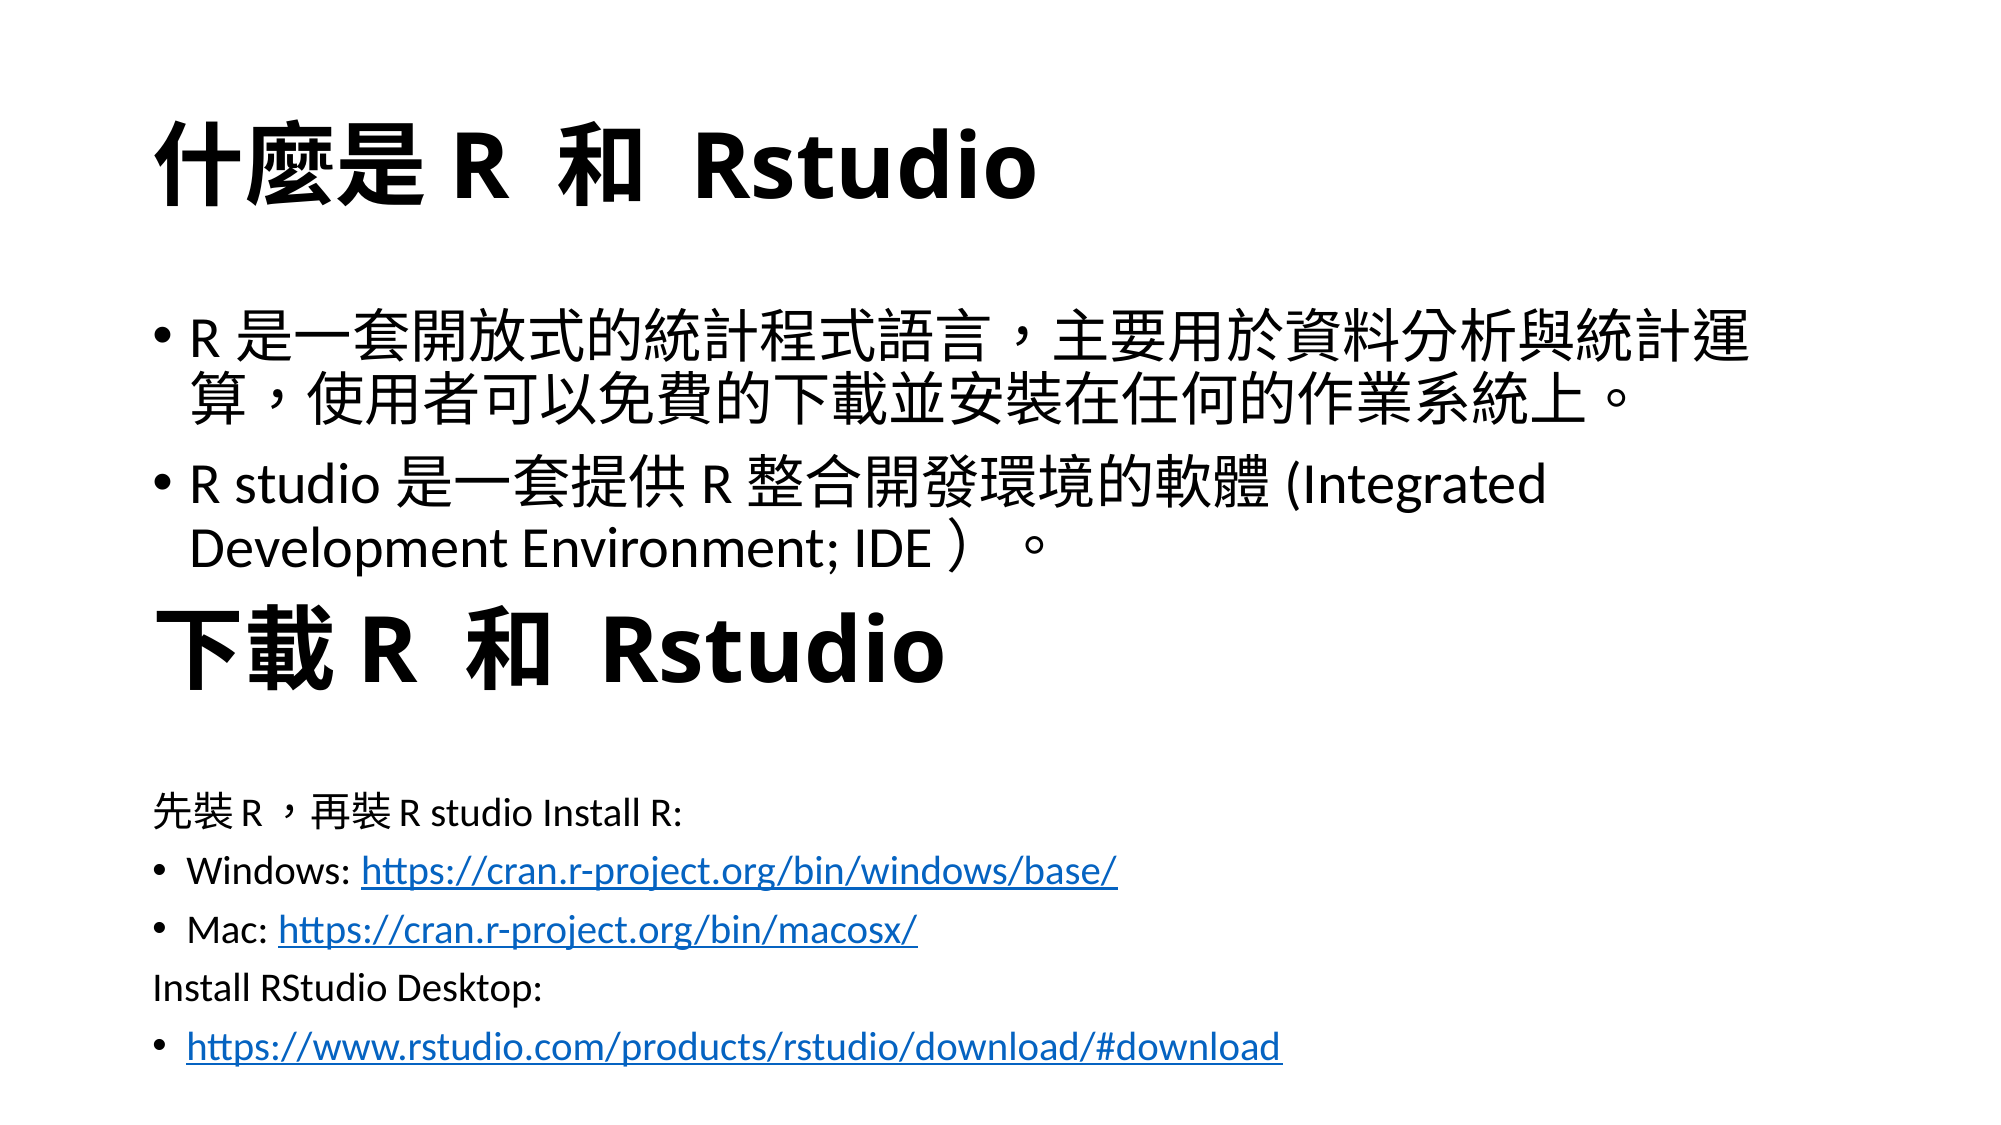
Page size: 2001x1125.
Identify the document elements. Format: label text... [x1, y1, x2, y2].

title 什麼是R 和 Rstudio [137, 59, 1863, 278]
list R是一套開放式的統計程式語言，主要用於資料分析與統計運算，使用者可以免費的下載並安裝在任何的作業系統上。 R studio是一套提供R整合開發環境的軟體(Integrated Development Environment; IDE）。 [137, 299, 1815, 543]
text_box 下載R 和 Rstudio [137, 543, 1863, 762]
text_box 先裝R，再裝R studio Install R: Windows: https://cran.r-project.org/bin/windows/base/ Mac: https://cran.r-project.org/bin/macosx/ Install RStudio Desktop: https://www.rstudio.com/products/rstudio/download/#download [137, 783, 1815, 1080]
